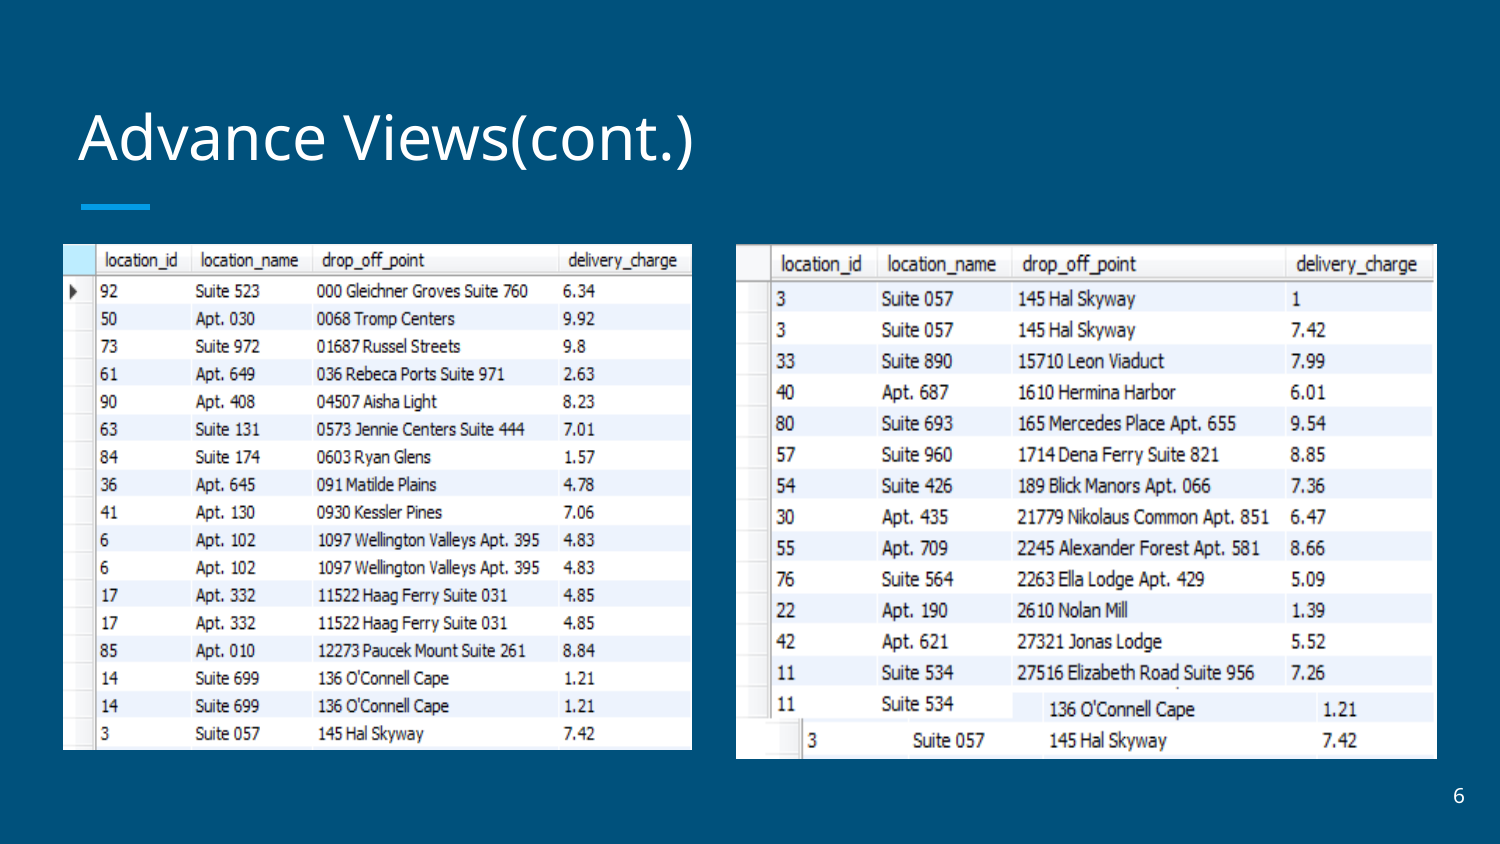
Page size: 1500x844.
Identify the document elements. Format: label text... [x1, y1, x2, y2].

picture [64, 245, 691, 749]
title Advance Views(cont.) [63, 75, 1437, 188]
picture [737, 245, 1436, 758]
slide_number 6 [1389, 764, 1480, 830]
